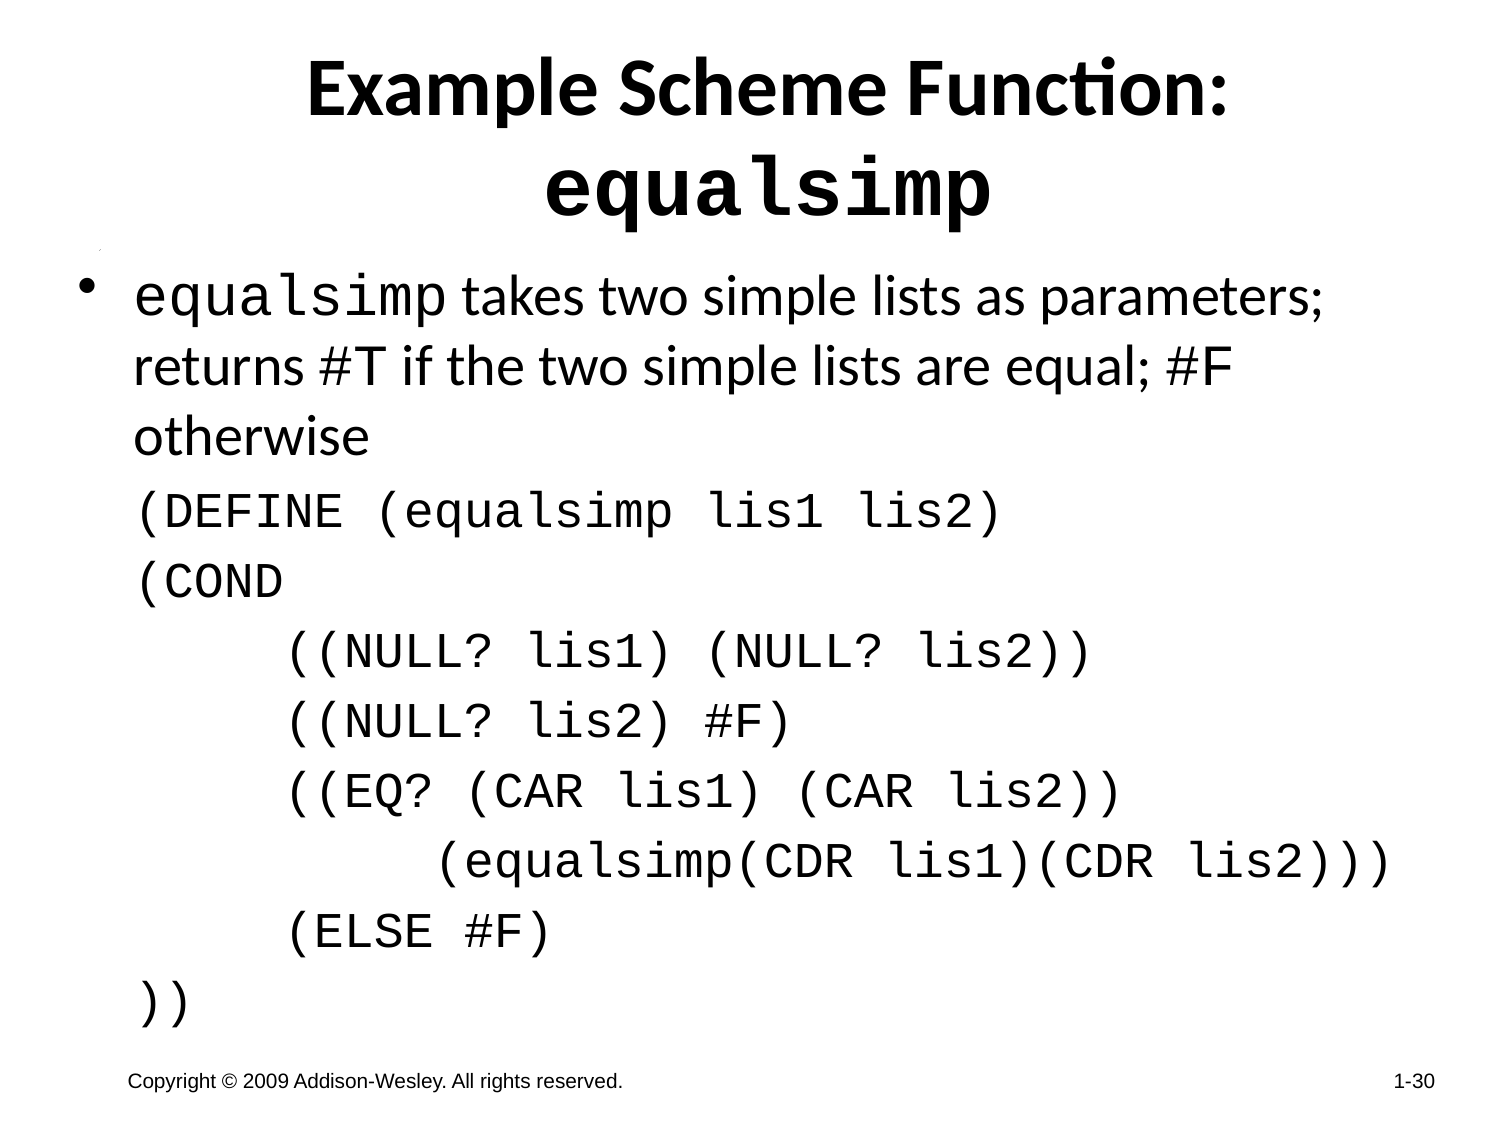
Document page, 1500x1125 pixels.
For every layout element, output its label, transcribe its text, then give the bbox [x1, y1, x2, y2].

title Example Scheme Function: equalsimp [99, 24, 1438, 163]
footer Copyright © 2009 Addison-Wesley. All rights reserved. [112, 1038, 801, 1101]
list equalsimp takes two simple lists as parameters; returns #T if the two simple lists are equal; #F otherwise (DEFINE (equalsimp lis1 lis2) (COND ((NULL? lis1) (NULL? lis2)) ((NULL? lis2) #F) ((EQ? (CAR lis1) (CAR lis2)) (equalsimp(CDR lis1)(CDR lis2))) (ELSE #F) )) [62, 249, 1463, 1038]
slide_number 1-30 [1137, 1038, 1451, 1101]
